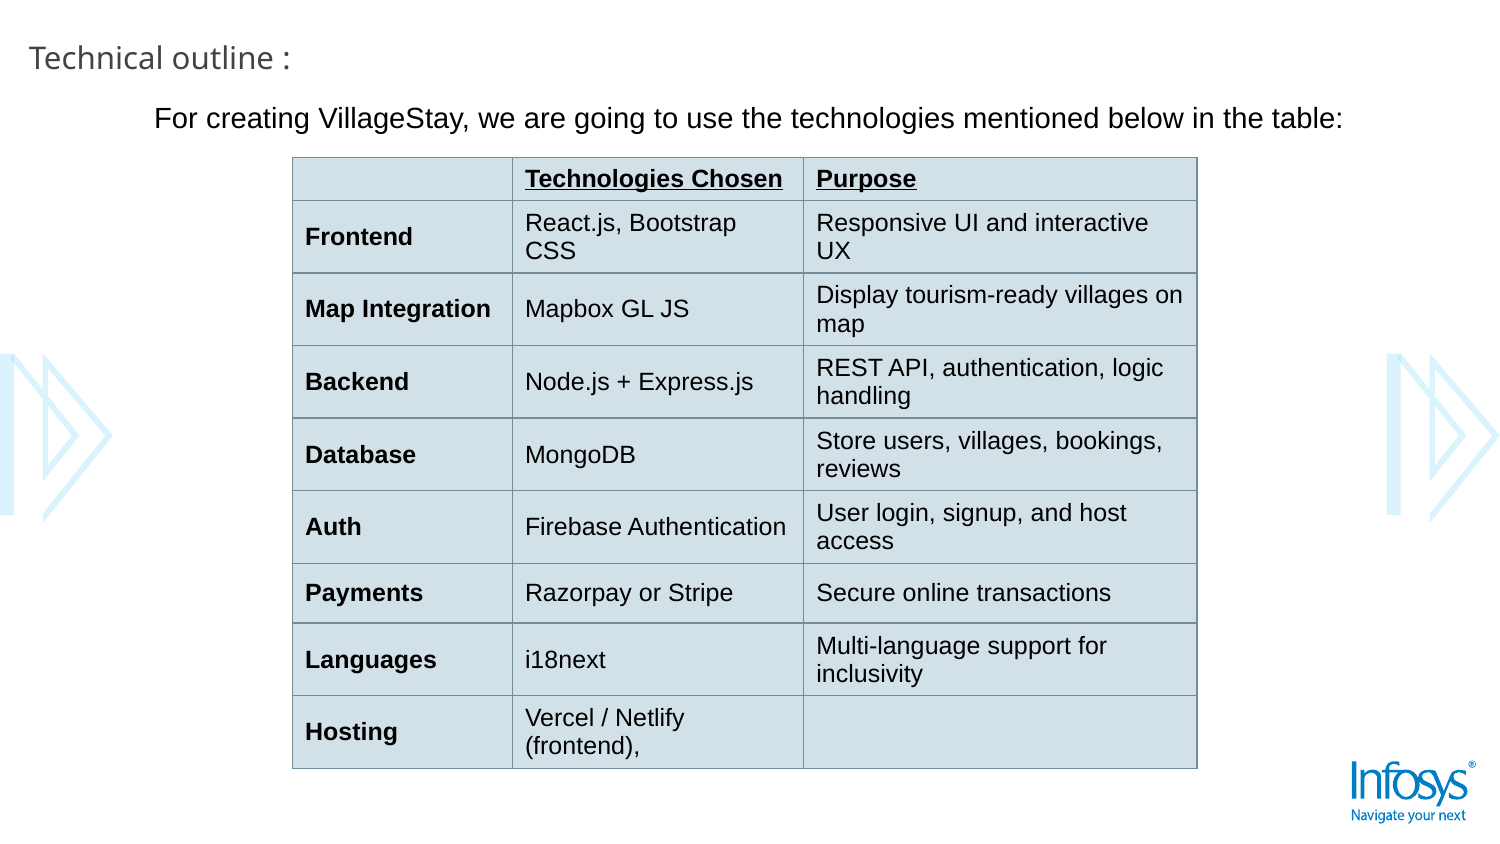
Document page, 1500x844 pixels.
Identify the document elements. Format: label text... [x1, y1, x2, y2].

table_cell React.js, Bootstrap CSS [513, 201, 803, 272]
table_header [293, 158, 512, 200]
table_cell Frontend [293, 201, 512, 272]
table_cell Multi-language support for inclusivity [804, 624, 1196, 695]
table_header Purpose [804, 158, 1196, 200]
table_cell REST API, authentication, logic handling [804, 346, 1196, 351]
table_cell Secure online transactions [804, 564, 1196, 622]
table_cell Map Integration [293, 274, 512, 345]
table_cell Razorpay or Stripe [513, 564, 803, 622]
table_header Technologies Chosen [513, 158, 803, 200]
table_cell Node.js + Express.js [513, 346, 803, 351]
table_cell Vercel / Netlify (frontend), [513, 696, 803, 768]
text_box For creating VillageStay, we are going to use the technologies mentioned below in the table: [139, 91, 1361, 142]
table_cell Hosting [293, 696, 512, 768]
table_cell Display tourism-ready villages on map [804, 274, 1196, 345]
text_box Technical outline : [13, 23, 1099, 92]
table_cell User login, signup, and host access [804, 532, 1196, 563]
table_cell Responsive UI and interactive UX [804, 201, 1196, 272]
table_cell Backend [293, 346, 512, 351]
picture [1351, 760, 1477, 825]
table_cell Auth [293, 532, 512, 563]
table_cell Payments [293, 564, 512, 622]
table_cell Firebase Authentication [513, 532, 803, 563]
table_cell Mapbox GL JS [513, 274, 803, 345]
table_cell Languages [293, 624, 512, 695]
table_cell [804, 696, 1196, 768]
table_cell i18next [513, 624, 803, 695]
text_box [0, 352, 1500, 524]
